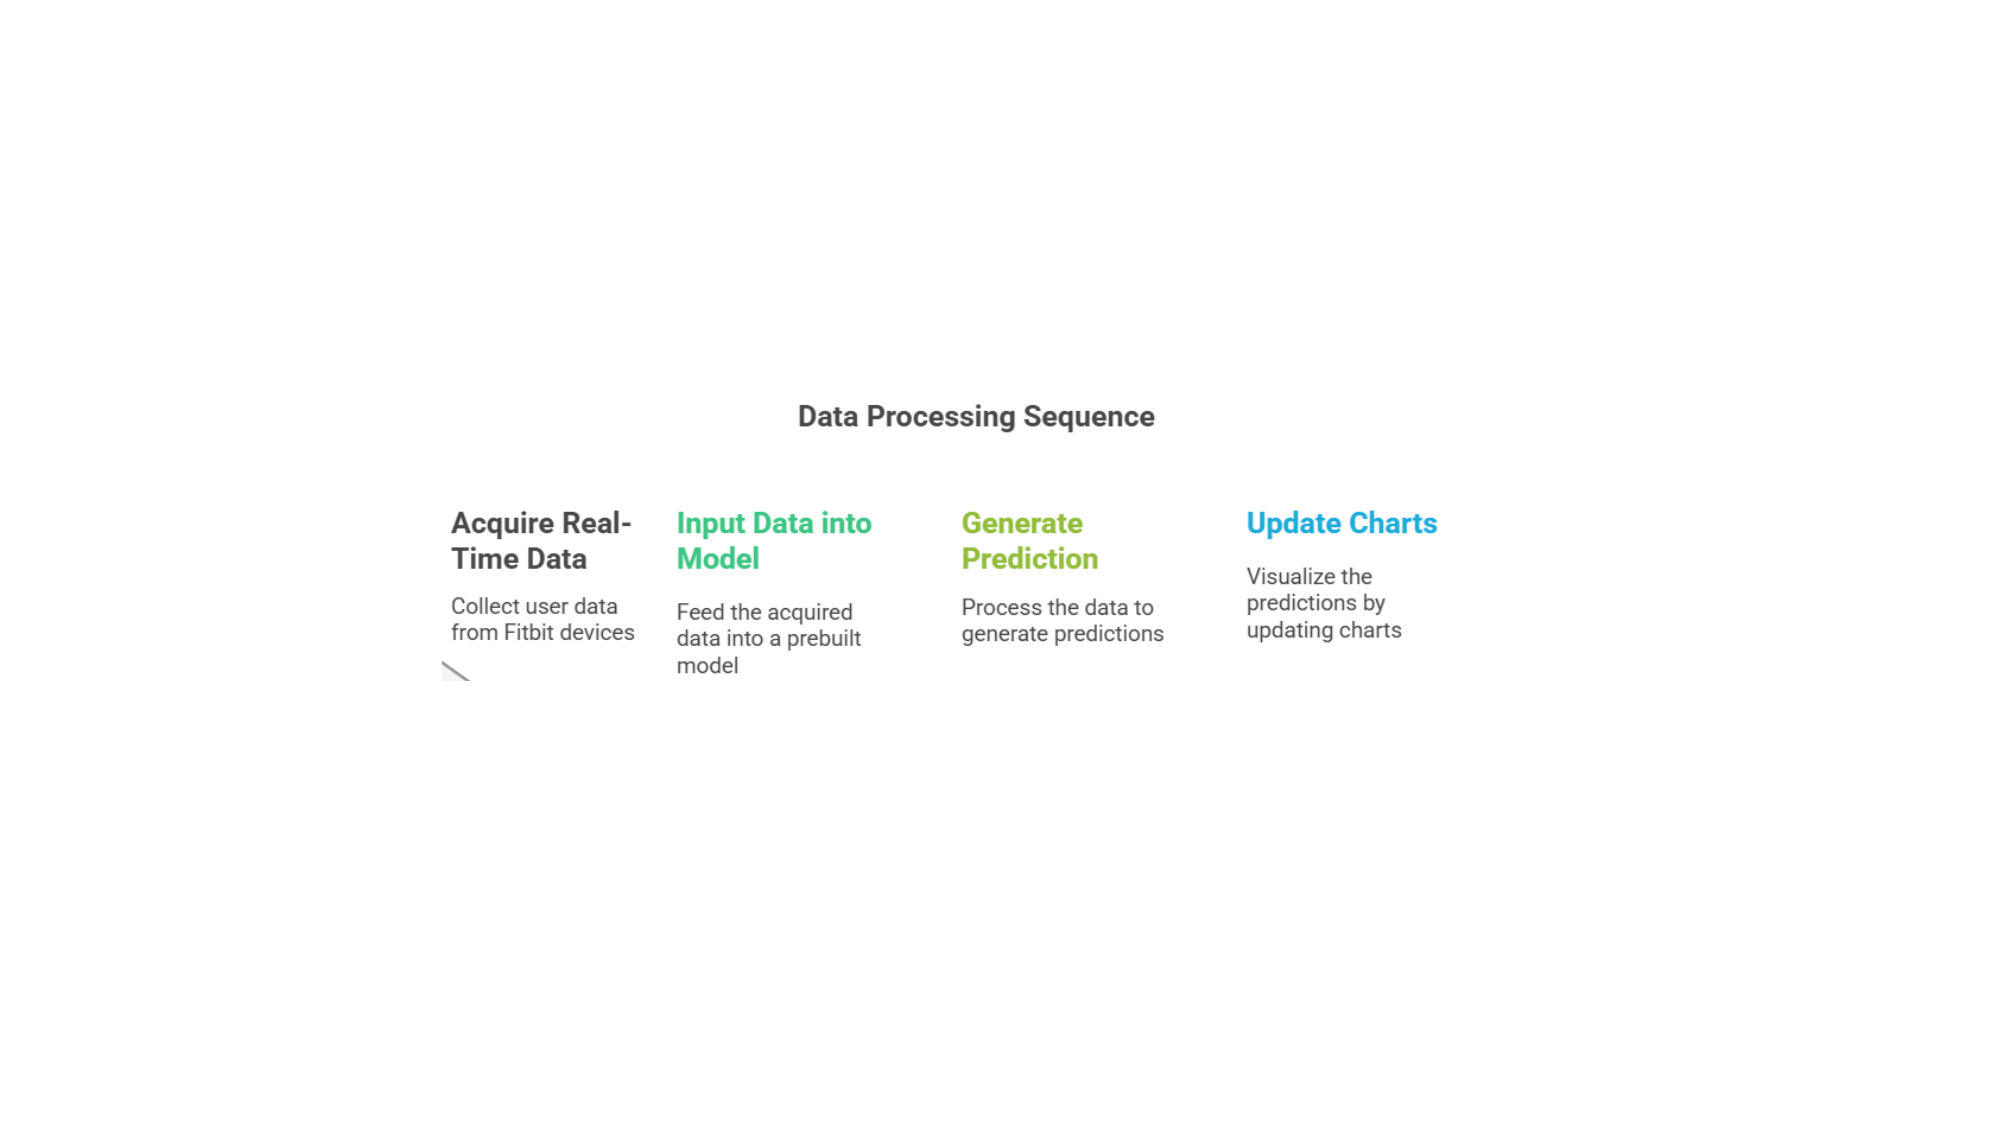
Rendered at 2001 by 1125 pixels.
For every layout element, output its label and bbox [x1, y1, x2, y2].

picture [441, 388, 1457, 681]
